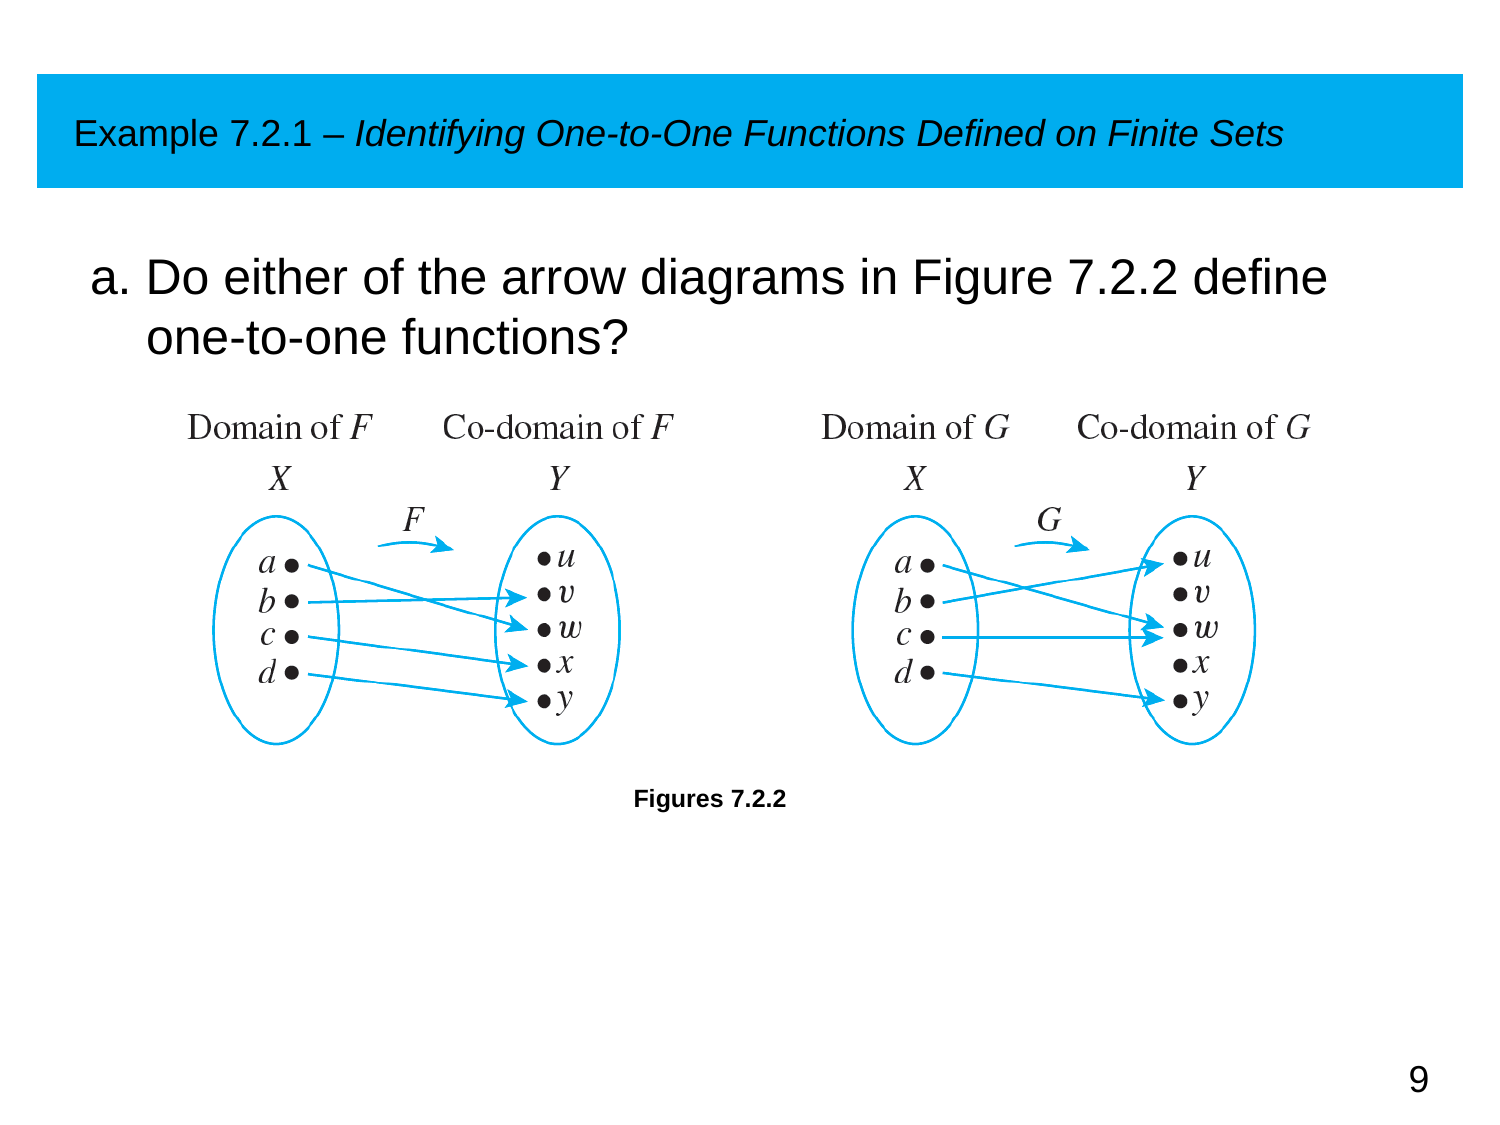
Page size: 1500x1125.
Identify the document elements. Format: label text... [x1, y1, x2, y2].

picture [174, 411, 1324, 751]
title Example 7.2.1 – Identifying One-to-One Functions Defined on Finite Sets [58, 37, 1408, 225]
list a. Do either of the arrow diagrams in Figure 7.2.2 define one-to-one functions? [75, 237, 1425, 388]
list Figures 7.2.2 [618, 774, 838, 825]
